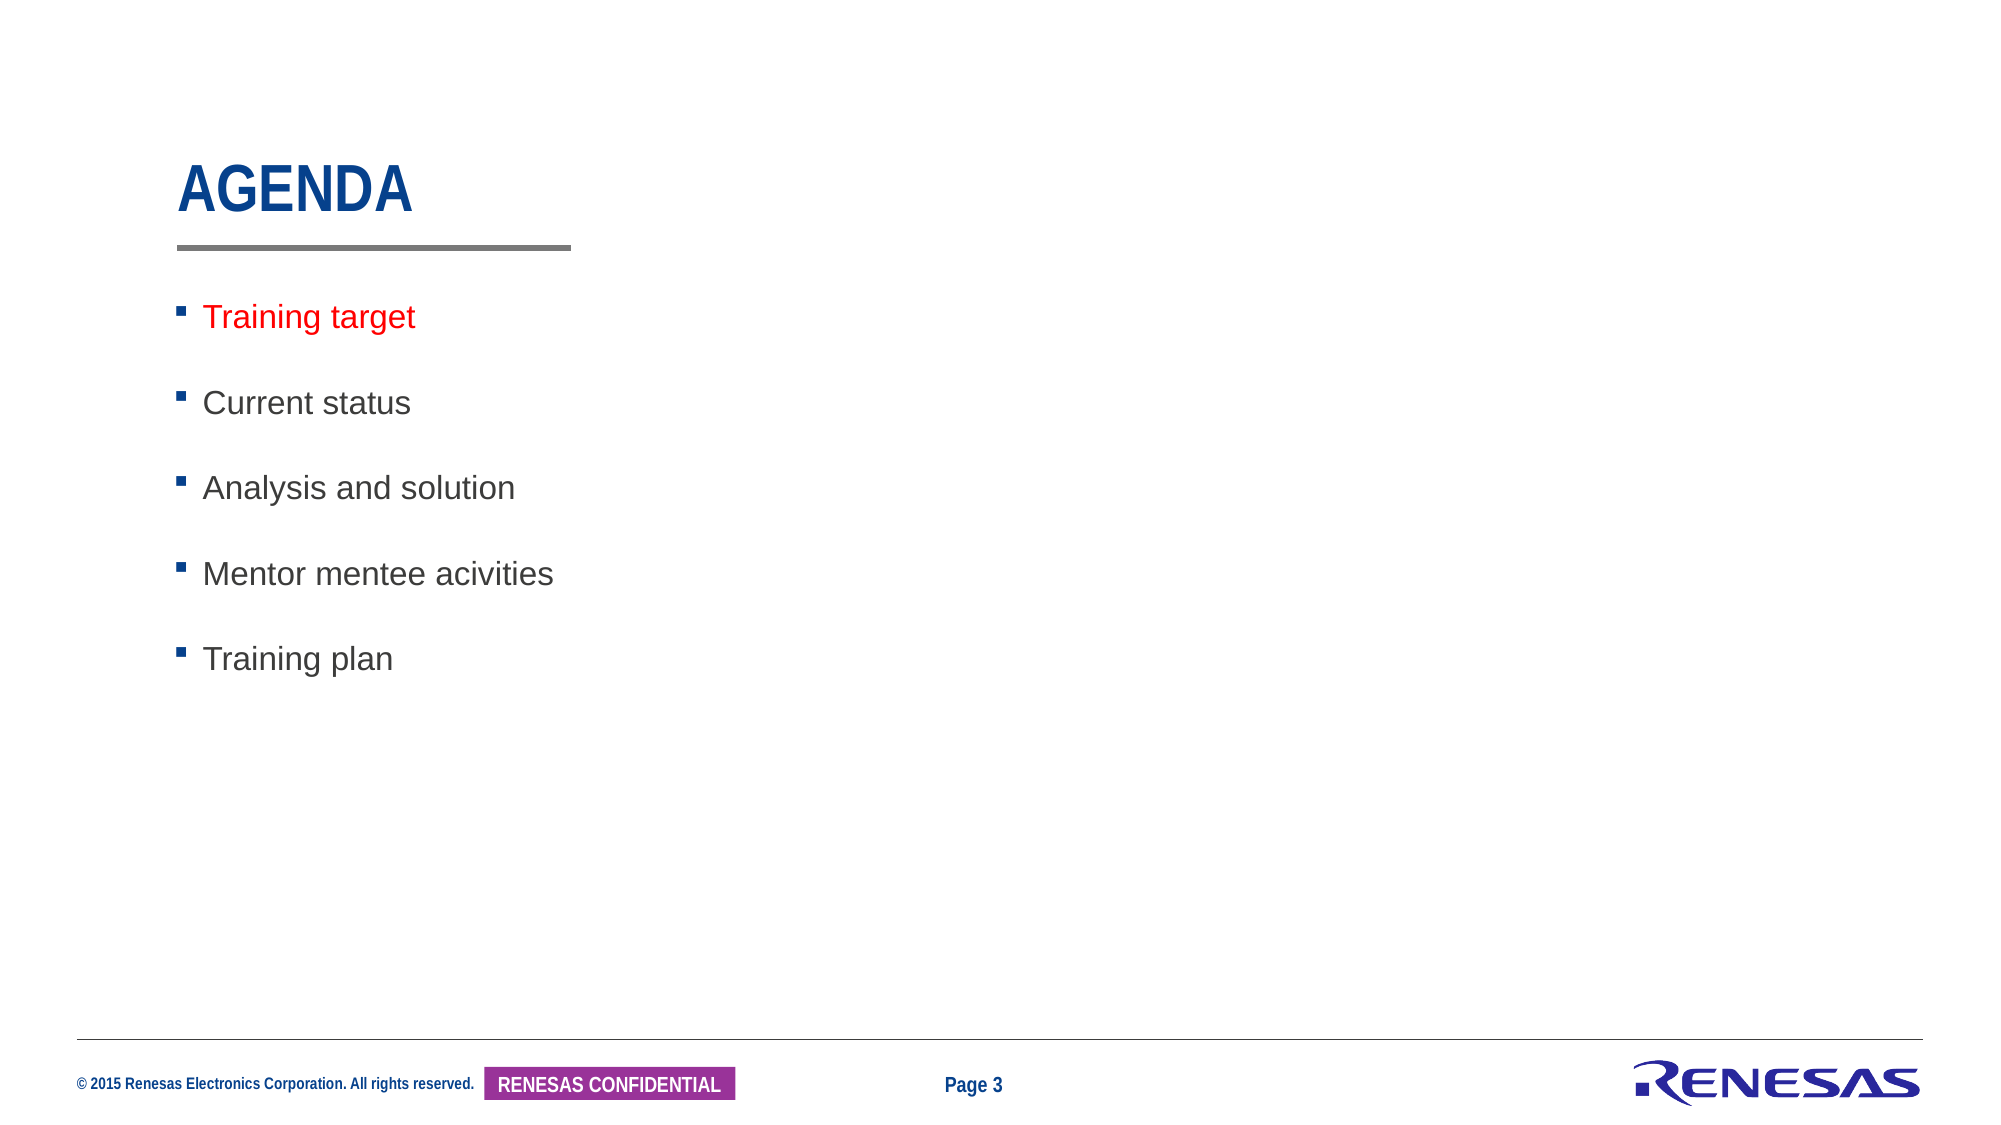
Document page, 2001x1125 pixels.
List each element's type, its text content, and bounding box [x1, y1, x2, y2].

title Agenda [177, 80, 1575, 227]
picture [1631, 1058, 1923, 1108]
list Training target Current status Analysis and solution Mentor mentee acivities Training plan [173, 287, 1650, 854]
slide_number Page 3 [944, 1070, 1056, 1097]
